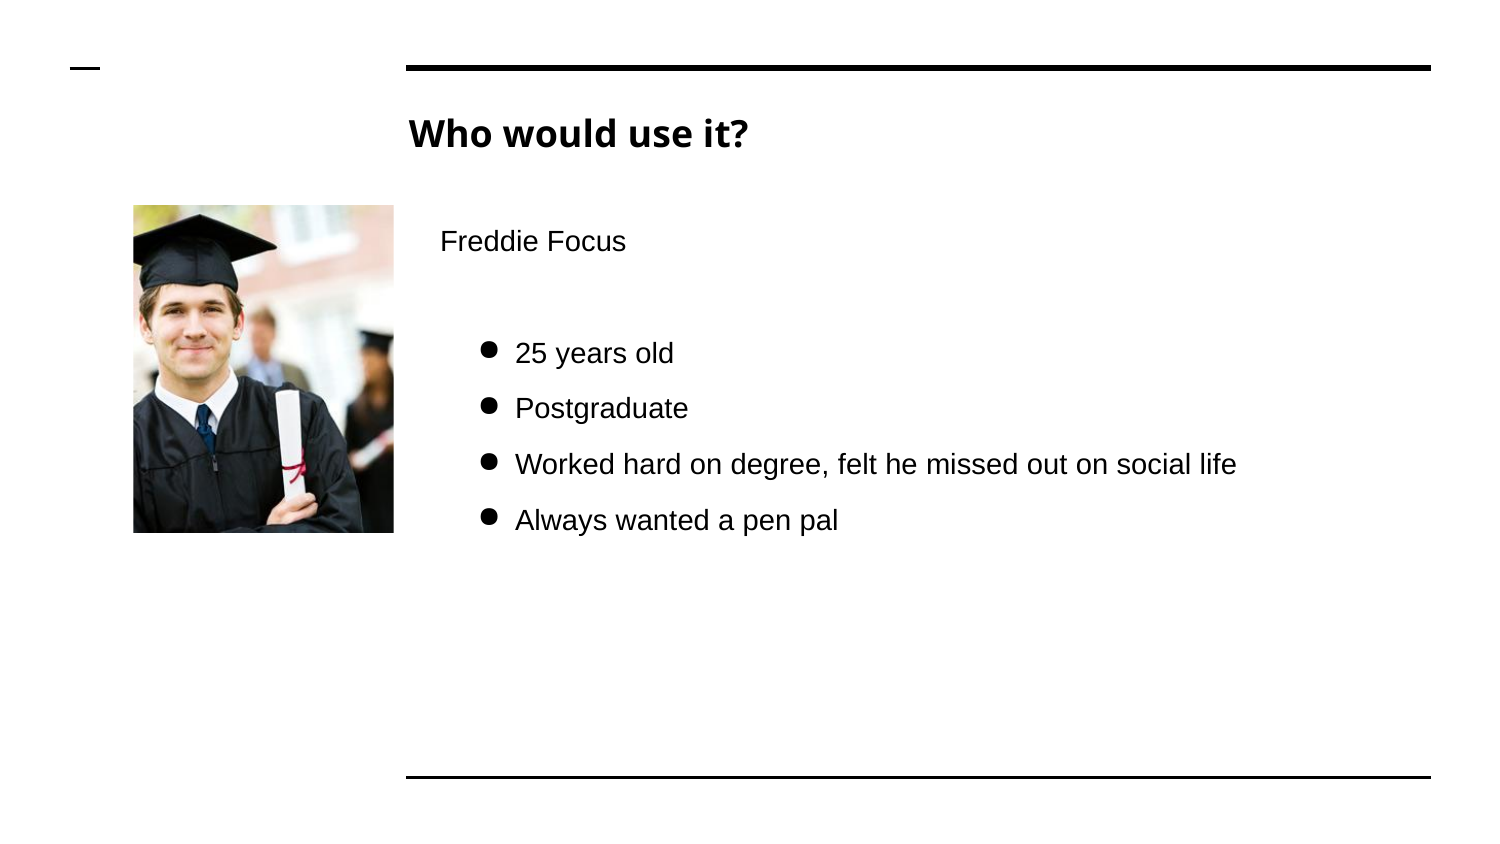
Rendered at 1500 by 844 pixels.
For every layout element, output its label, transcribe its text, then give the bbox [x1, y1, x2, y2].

picture [132, 205, 394, 533]
title Who would use it? [393, 94, 1431, 199]
text_box Freddie Focus 25 years old Postgraduate Worked hard on degree, felt he missed out on social life Always wanted a pen pal [425, 207, 1297, 694]
